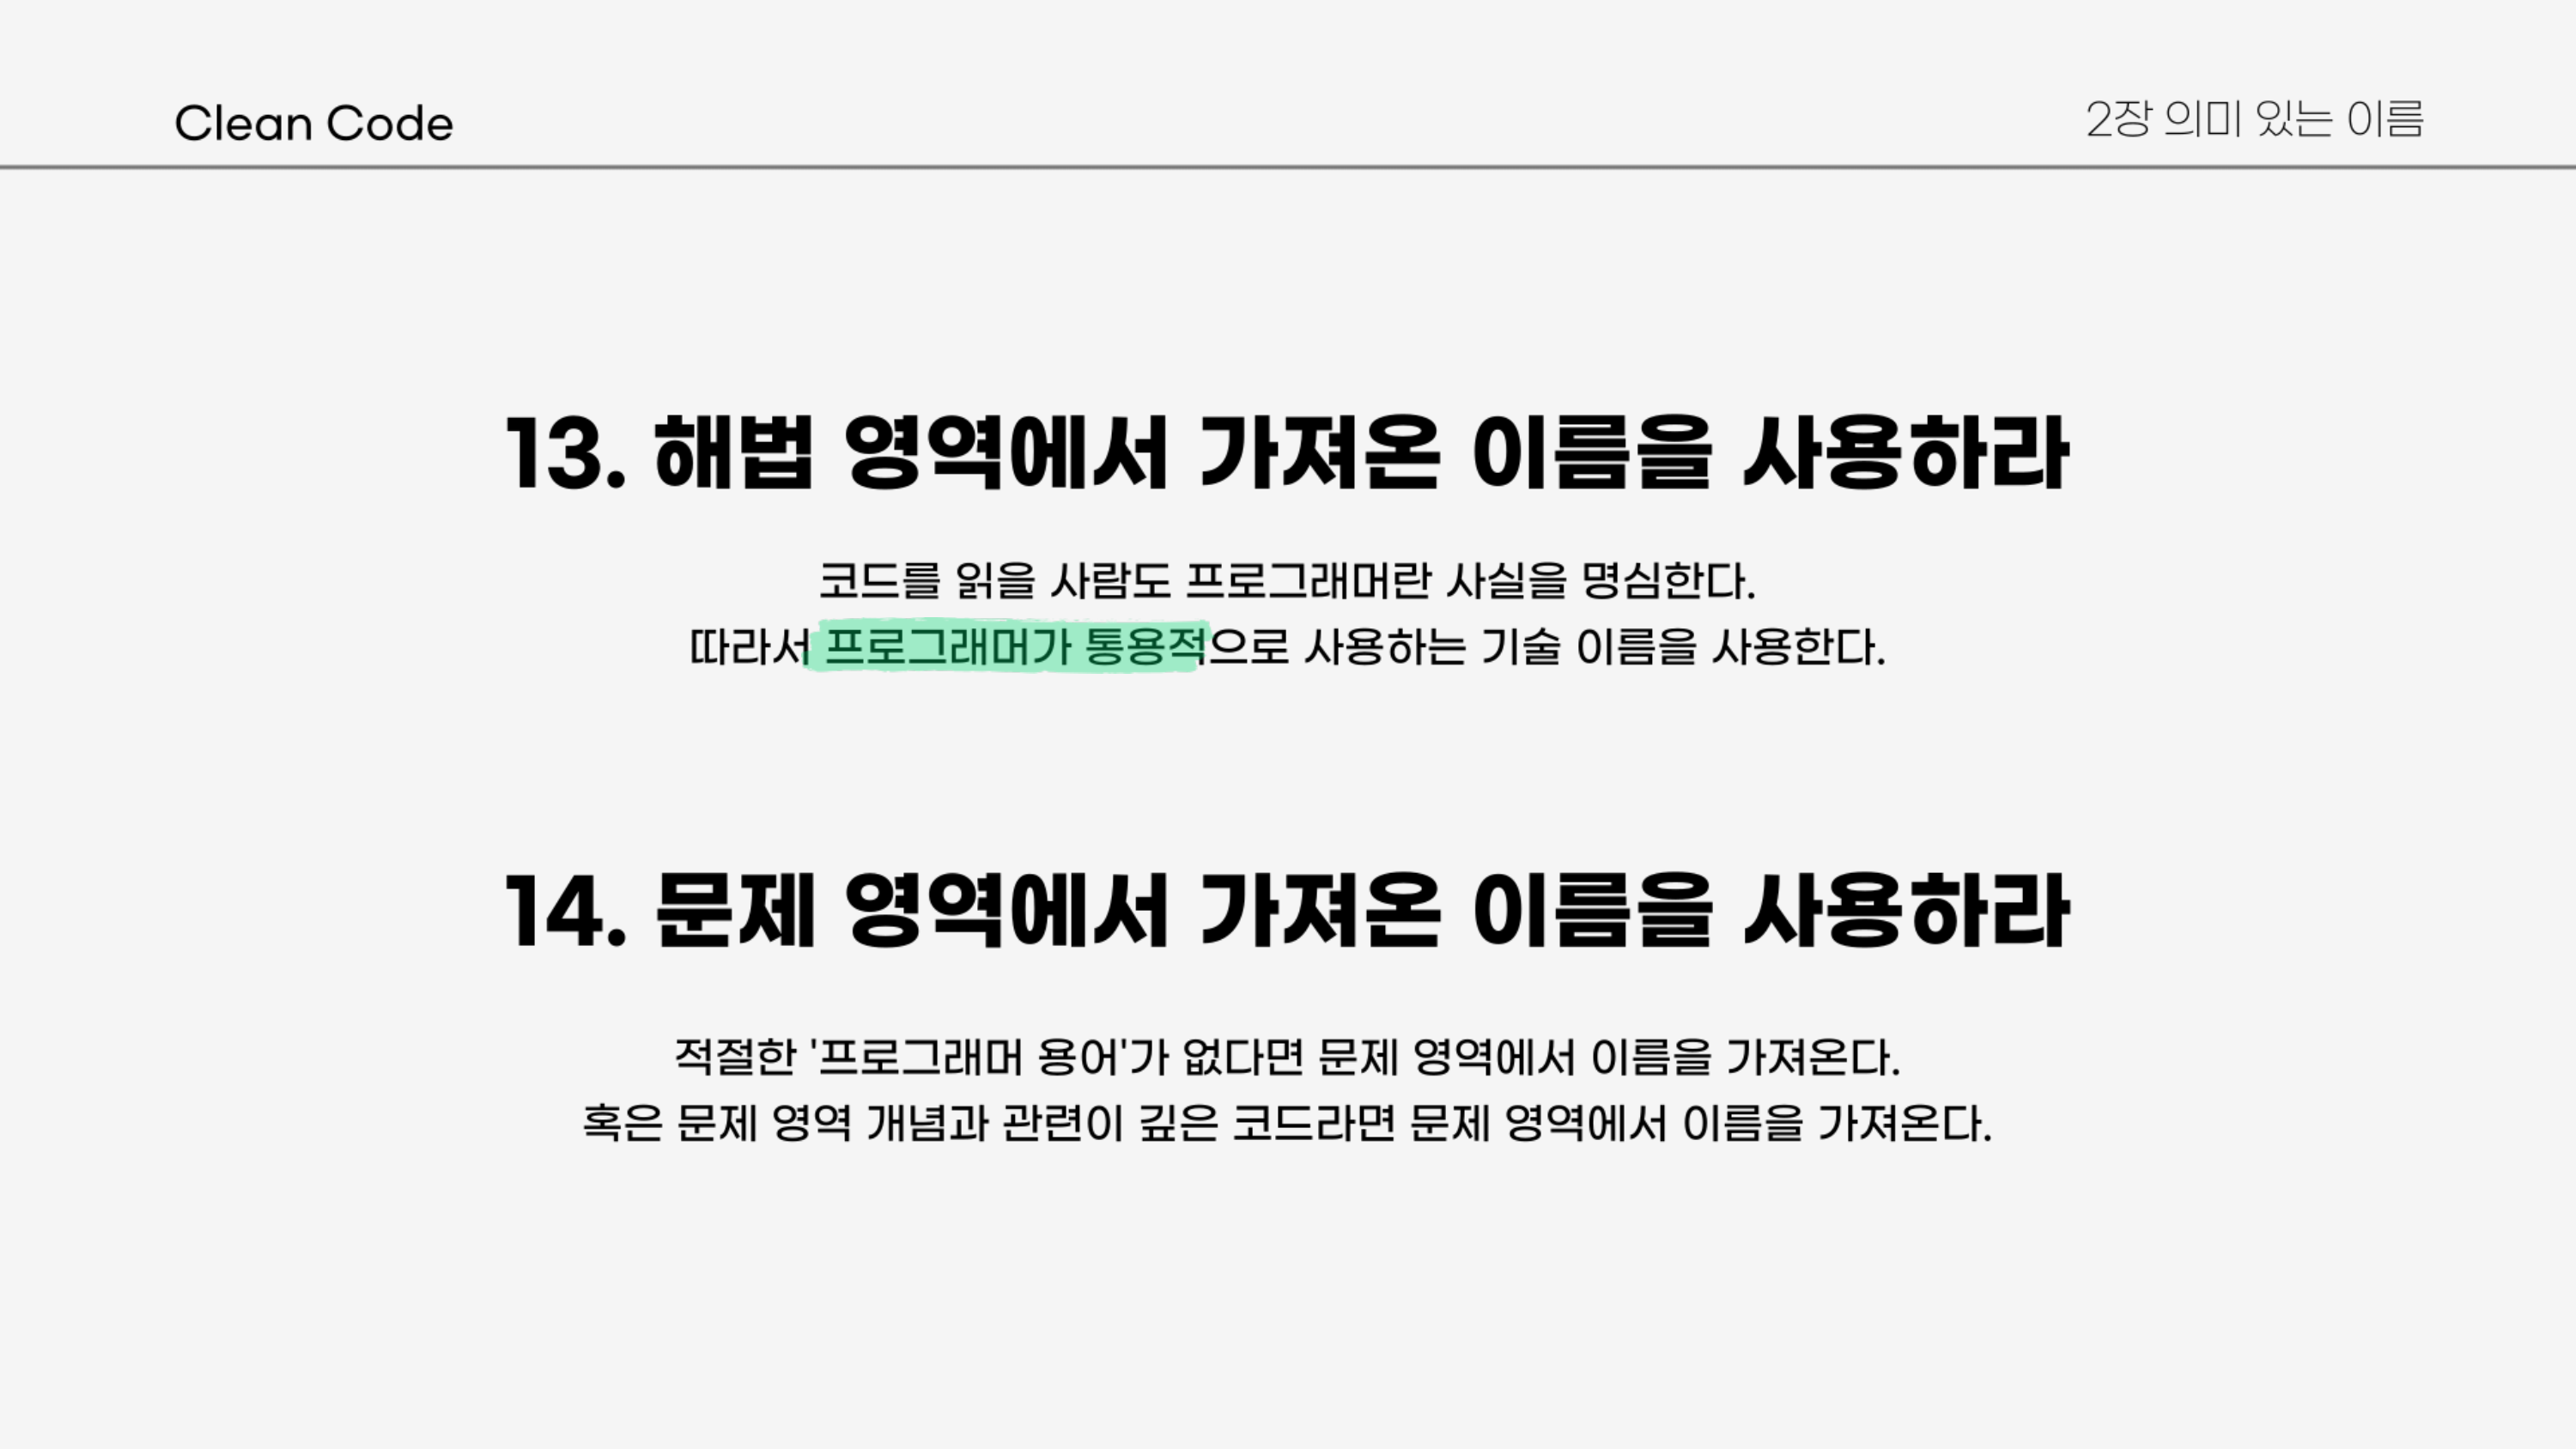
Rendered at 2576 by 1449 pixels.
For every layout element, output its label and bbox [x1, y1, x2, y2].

picture [563, 1024, 2016, 1161]
picture [1990, 88, 2444, 157]
picture [461, 845, 2110, 986]
text_box [801, 617, 1215, 674]
picture [664, 548, 1910, 685]
picture [461, 386, 2109, 529]
picture [167, 82, 472, 161]
text_box [0, 159, 2576, 175]
